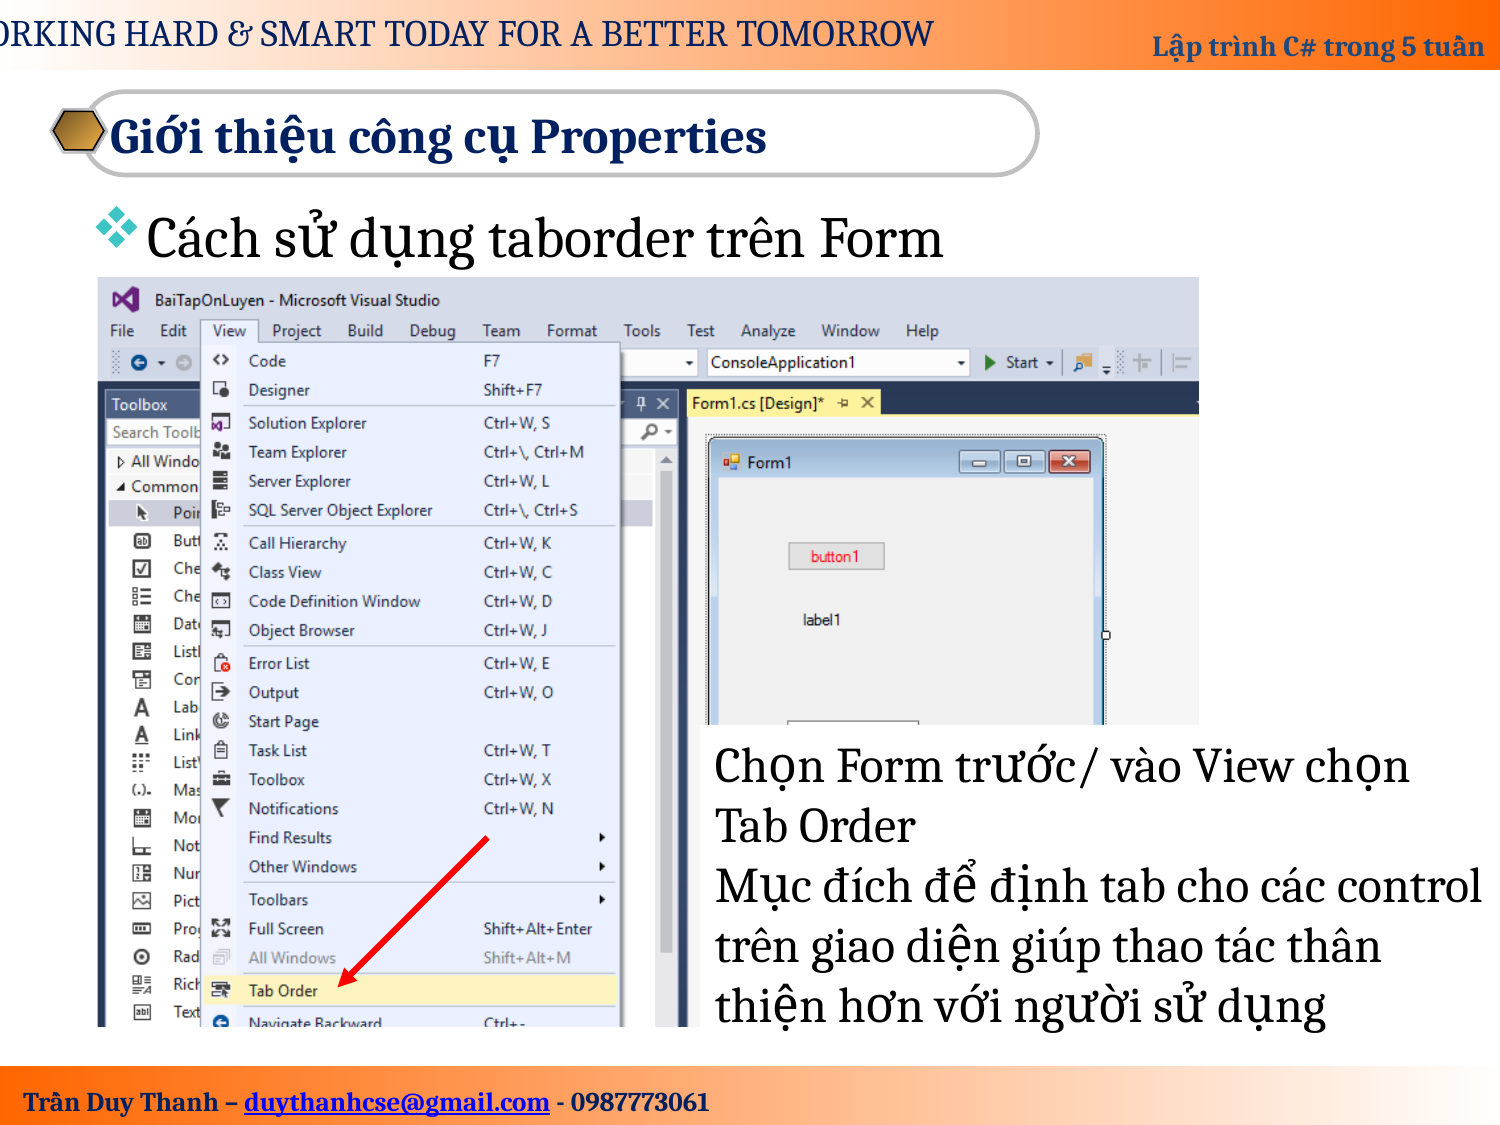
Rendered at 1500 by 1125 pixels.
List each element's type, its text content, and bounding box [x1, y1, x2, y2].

text_box Cách sử dụng taborder trên Form [75, 192, 1388, 277]
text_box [337, 837, 488, 988]
text_box Chọn Form trước/ vào View chọn Tab Order Mục đích để định tab cho các control trên giao diện giúp thao tác thân thiện hơn với người sử dụng [699, 724, 1500, 1040]
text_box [49, 91, 1038, 176]
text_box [1207, 0, 1211, 70]
picture [97, 277, 1200, 1028]
